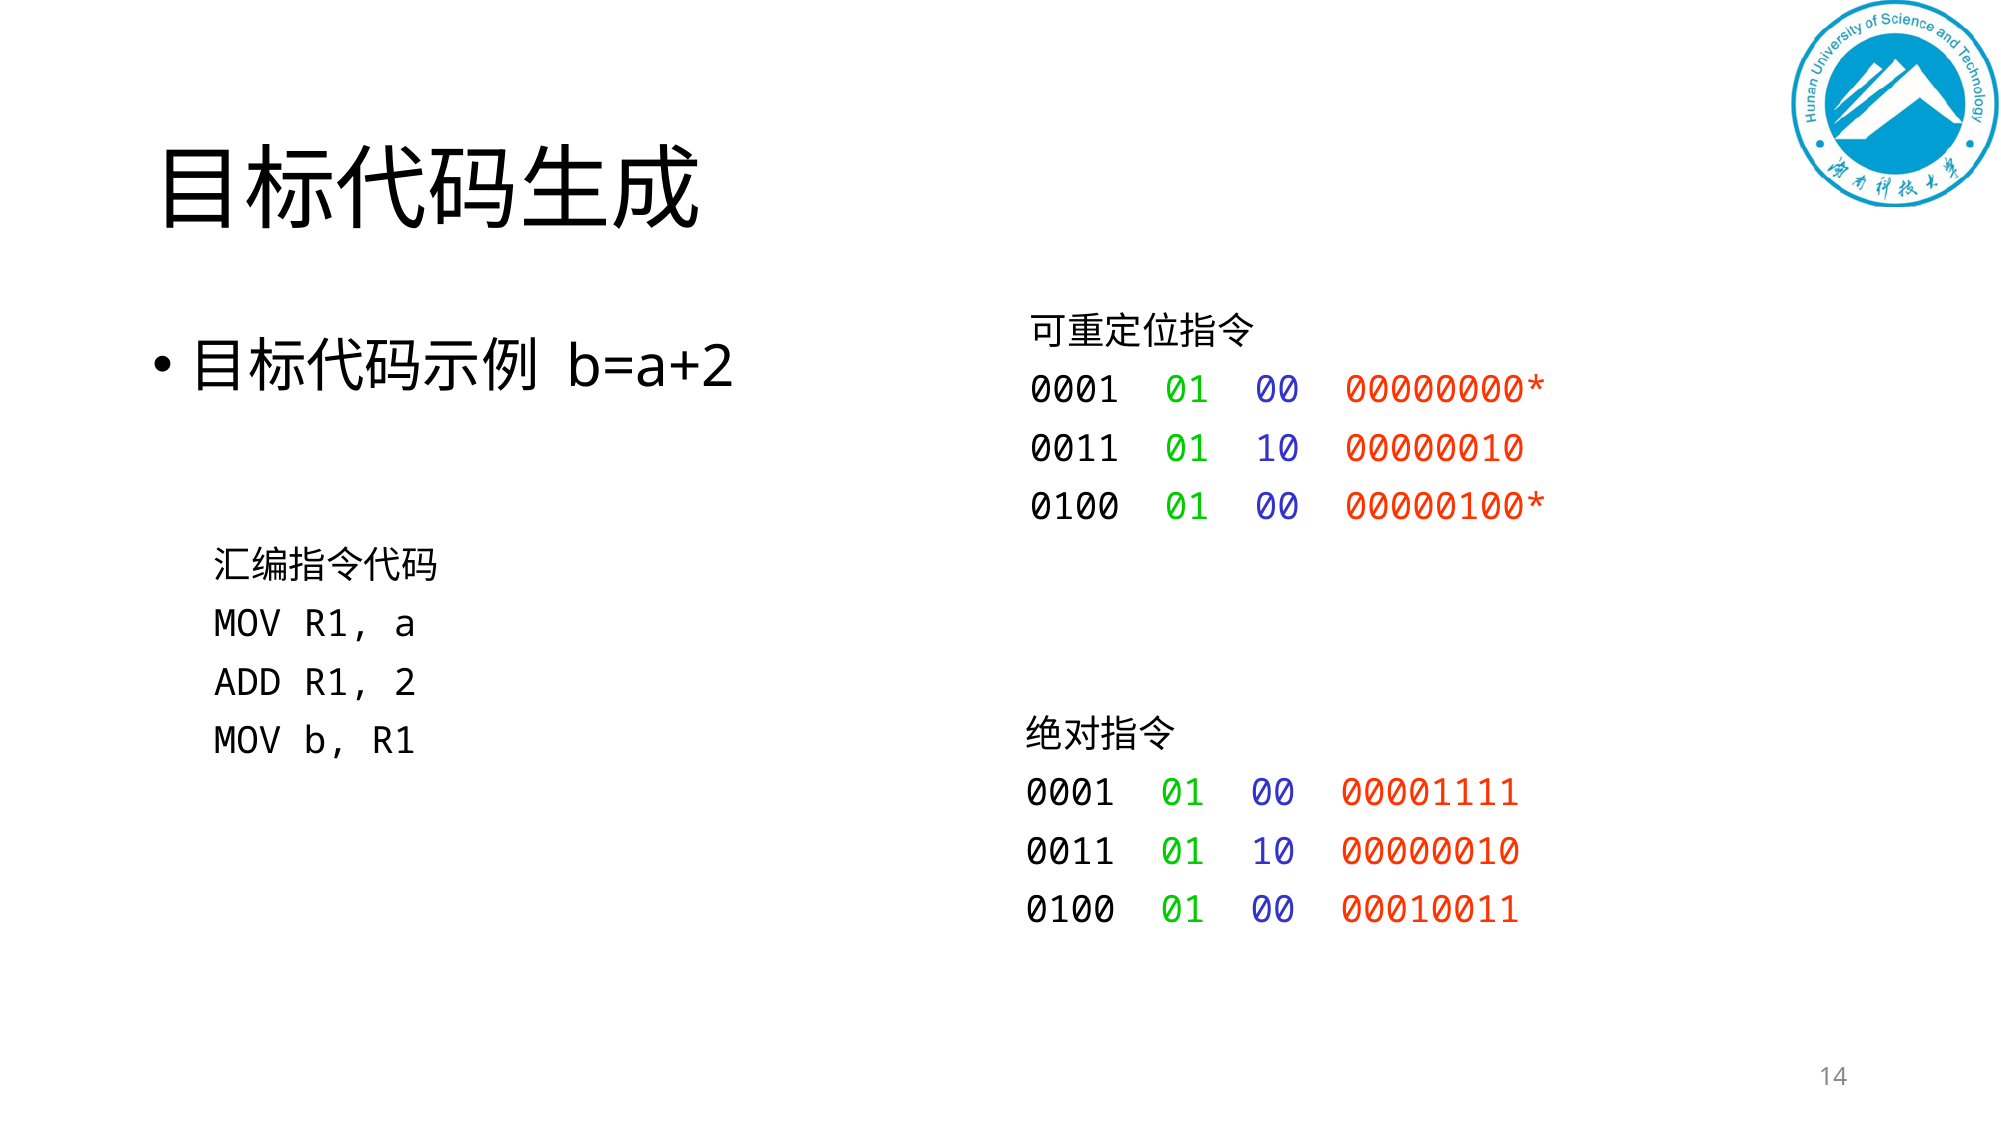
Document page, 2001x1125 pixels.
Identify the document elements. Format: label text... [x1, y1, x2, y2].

text_box 可重定位指令 0001 01 00 00000000* 0011 01 10 00000010 0100 01 00 00000100* [1015, 286, 1646, 535]
title 目标代码生成 [137, 59, 1863, 278]
list 目标代码示例 b=a+2 [137, 299, 809, 433]
picture [1796, 4, 1994, 204]
picture [1910, 0, 2000, 207]
text_box 绝对指令 0001 01 00 00001111 0011 01 10 00000010 0100 01 00 00010011 [1010, 688, 1642, 938]
slide_number 14 [1412, 1042, 1863, 1103]
picture [1788, 0, 1880, 207]
text_box 汇编指令代码 MOV R1, a ADD R1, 2 MOV b, R1 [199, 519, 651, 769]
